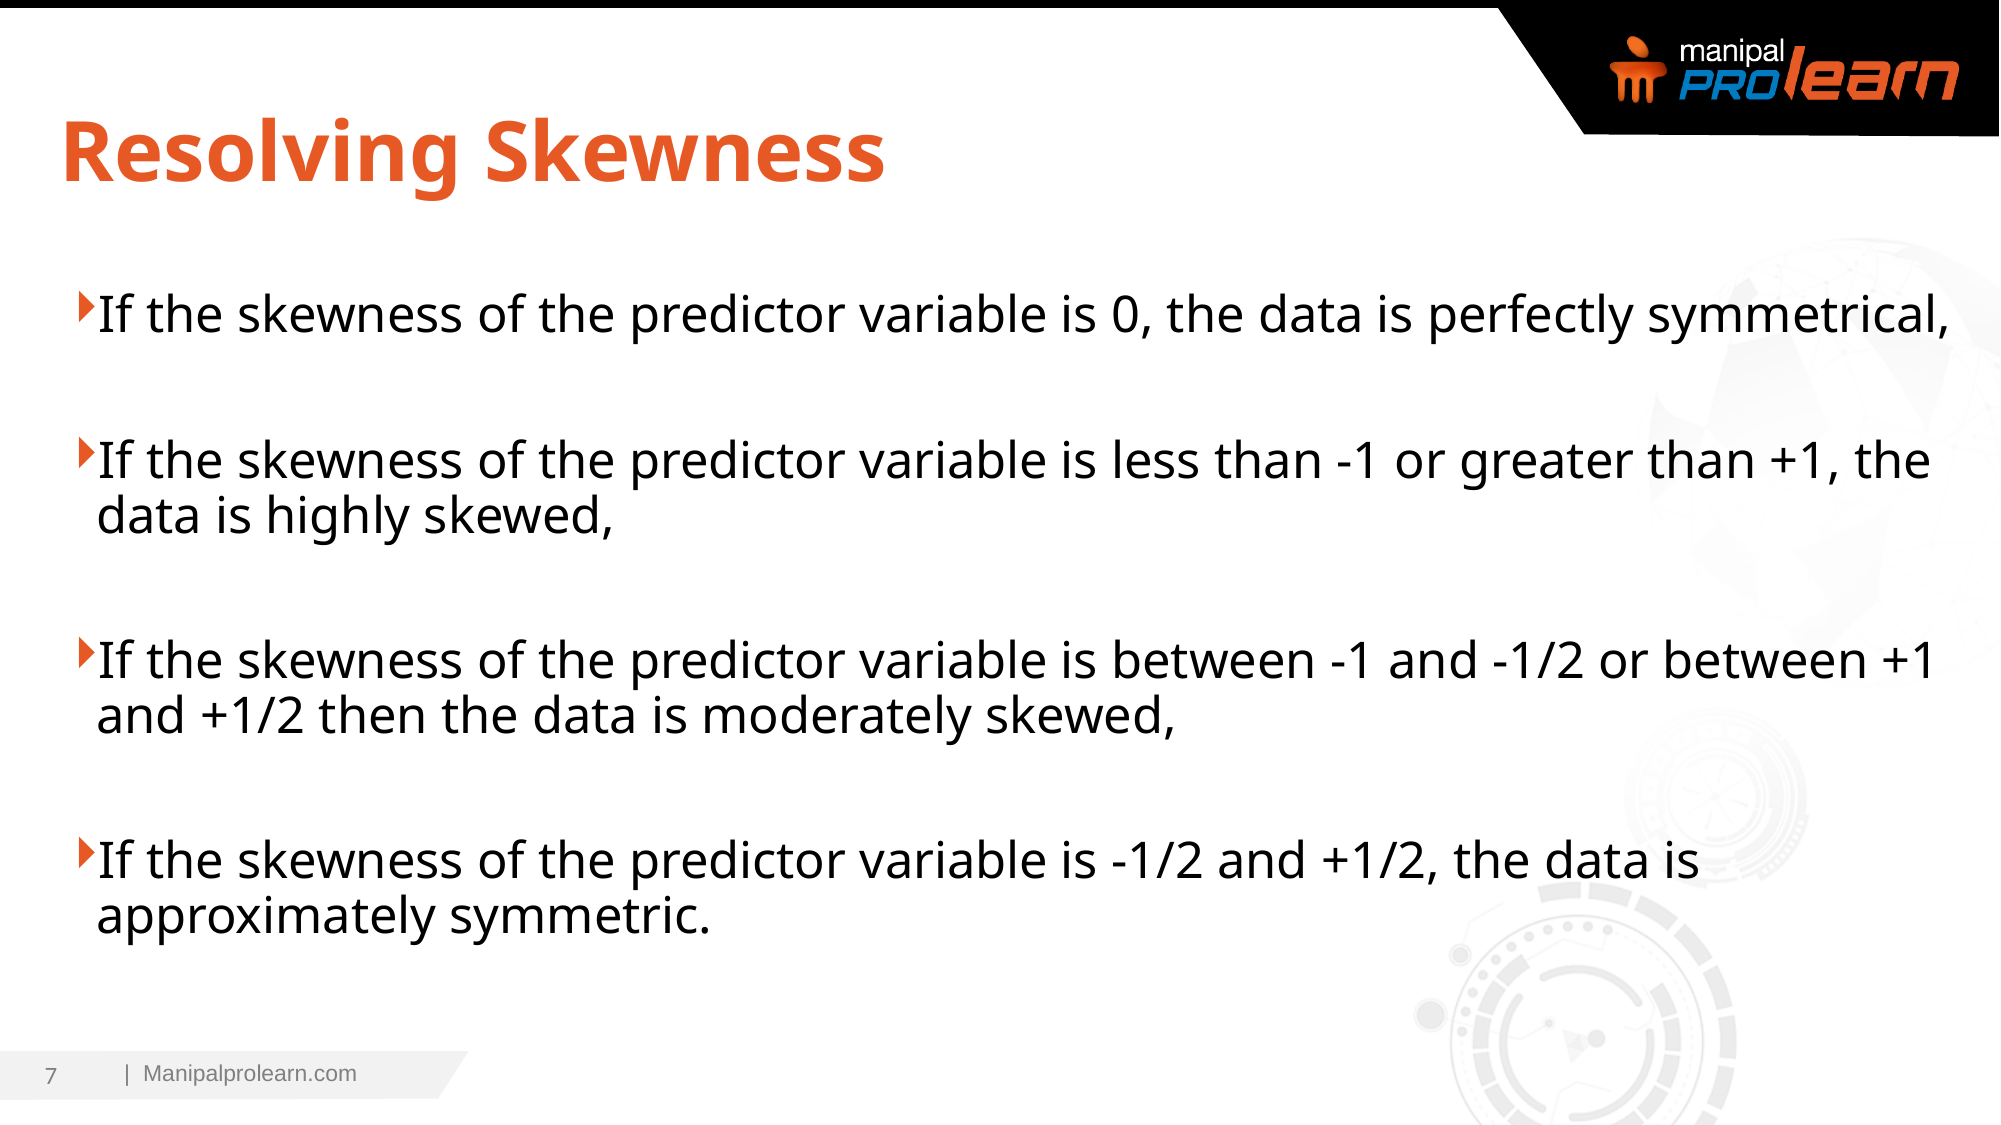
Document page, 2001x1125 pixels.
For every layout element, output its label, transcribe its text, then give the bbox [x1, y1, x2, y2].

picture [192, 0, 2001, 1125]
slide_number 7 [29, 1044, 152, 1105]
list If the skewness of the predictor variable is 0, the data is perfectly symmetrical, If the skewness of the predictor variable is less than -1 or greater than +1, the data is highly skewed, If the skewness of the predictor variable is between -1 and -1/2 or between +1 and +1/2 then the data is moderately skewed, If the skewness of the predictor variable is -1/2 and +1/2, the data is approximately symmetric. [48, 281, 1972, 996]
title Resolving Skewness [44, 45, 1770, 263]
